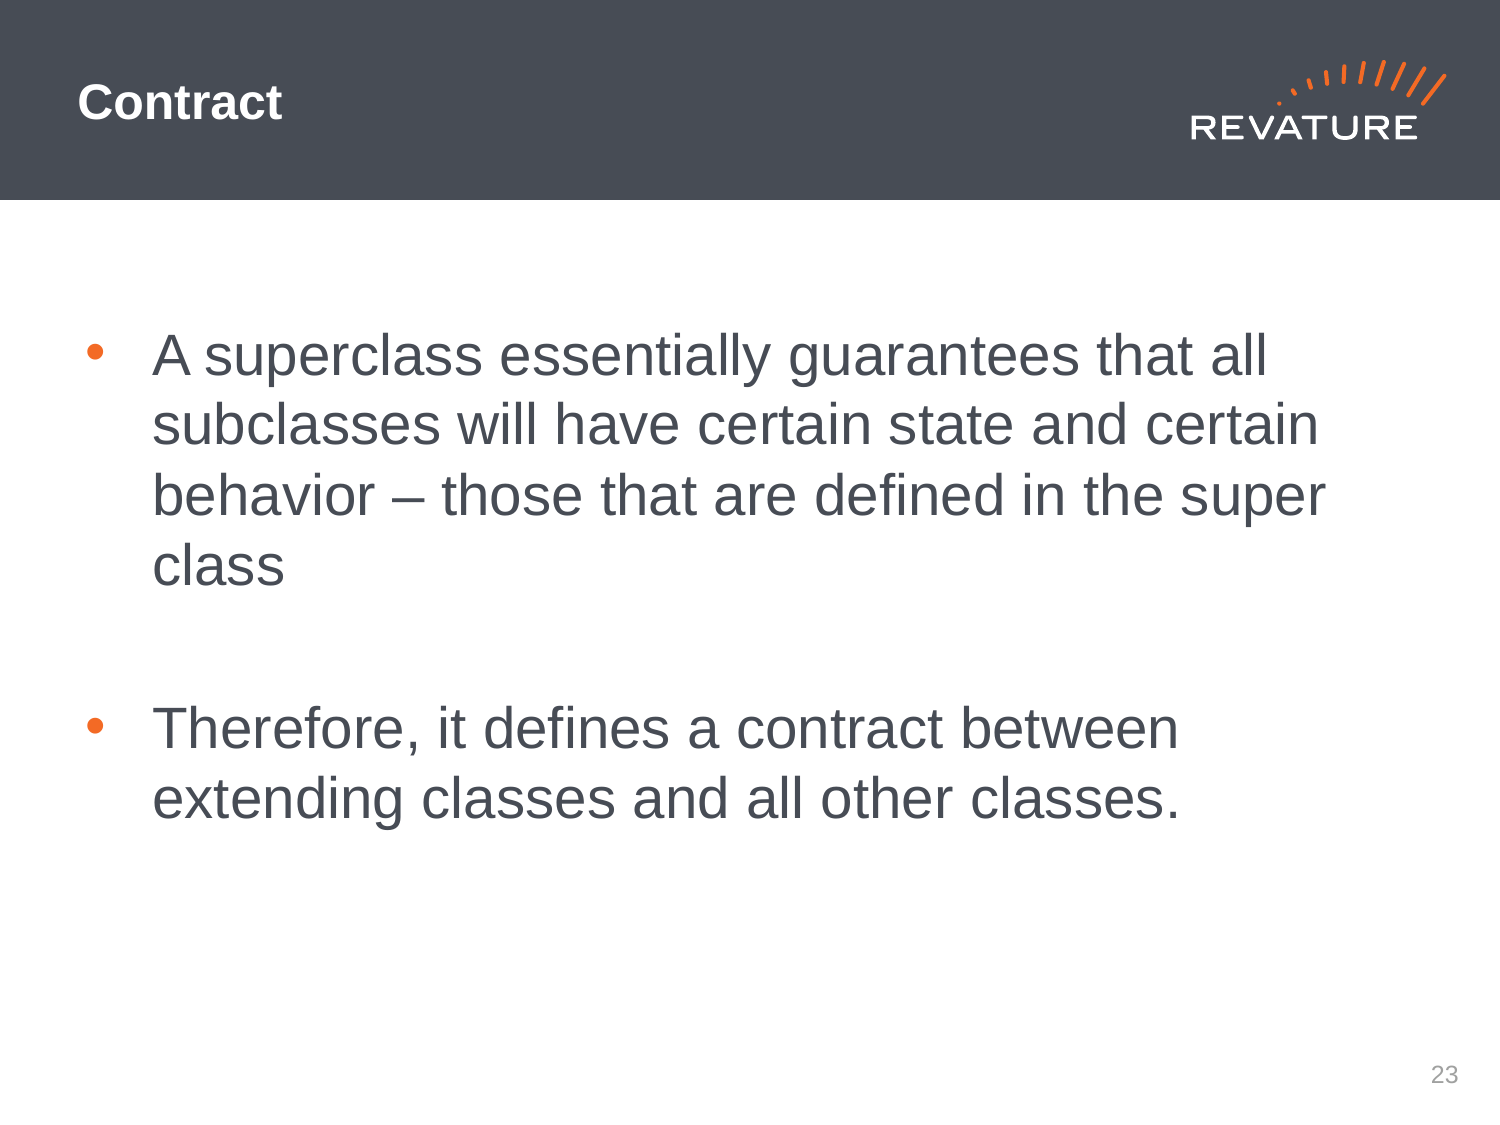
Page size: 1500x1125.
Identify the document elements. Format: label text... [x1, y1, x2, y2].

list A superclass essentially guarantees that all subclasses will have certain state and certain behavior – those that are defined in the super class Therefore, it defines a contract between extending classes and all other classes. [62, 243, 1438, 986]
title Contract [62, 0, 1084, 200]
slide_number 22 [1332, 1043, 1474, 1104]
